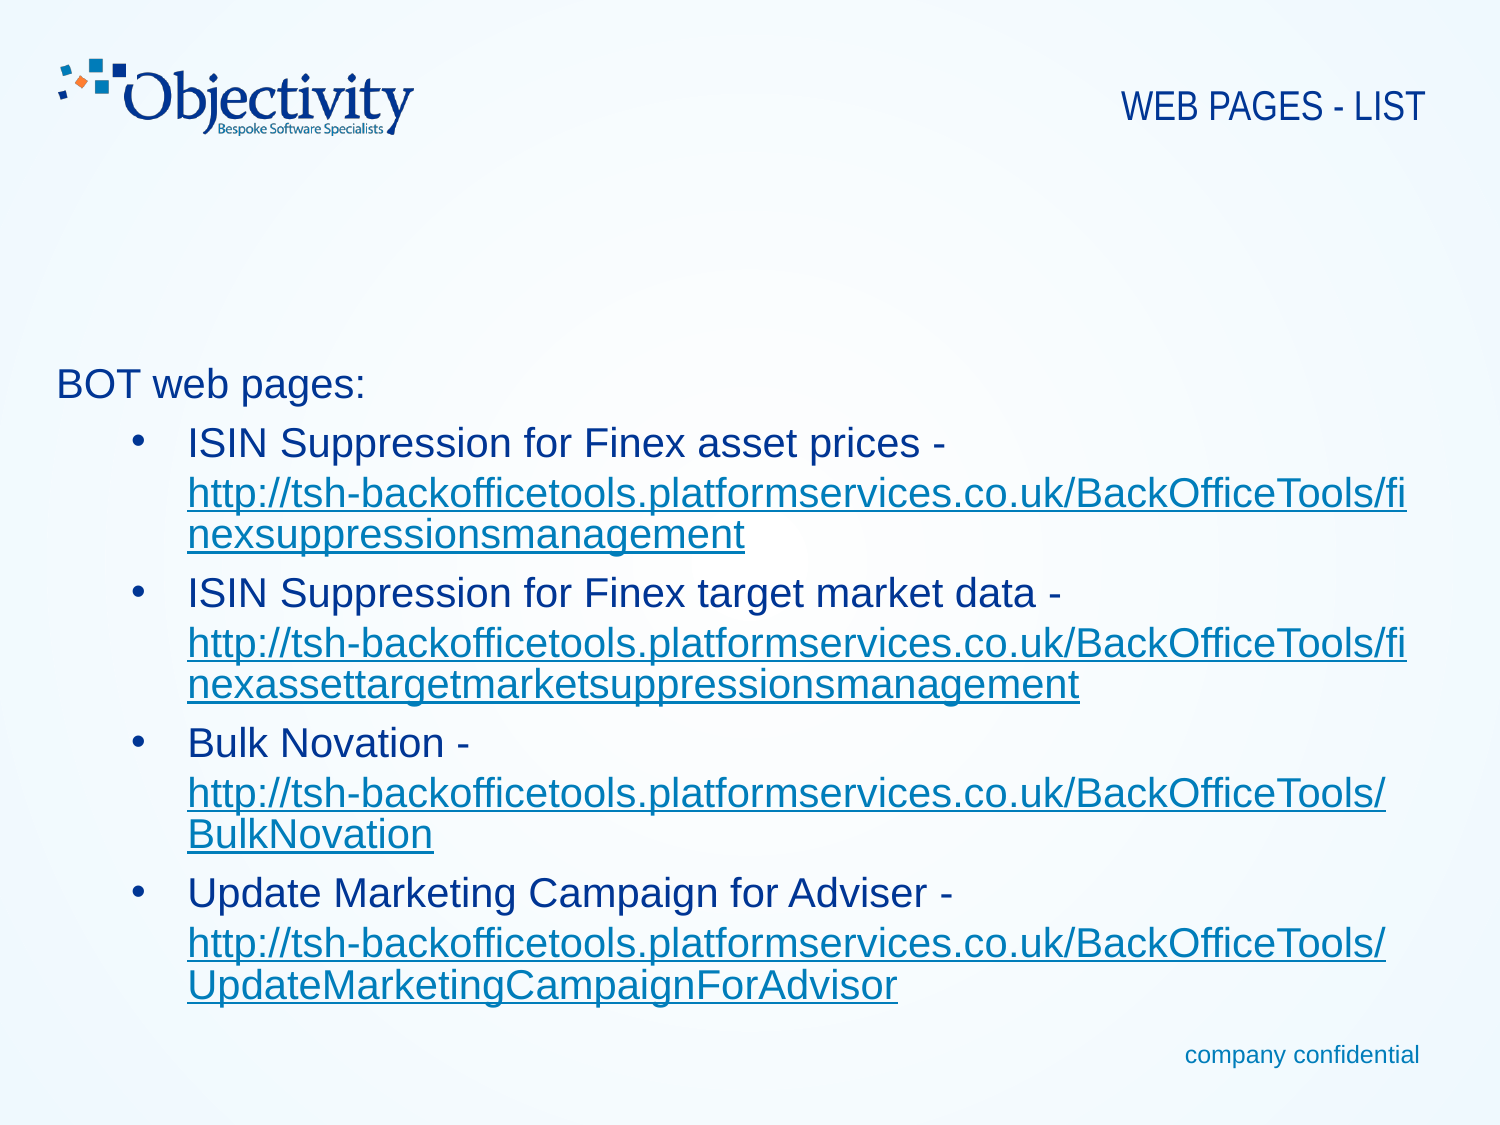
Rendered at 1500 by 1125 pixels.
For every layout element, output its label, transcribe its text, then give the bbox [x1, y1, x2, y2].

title WEB PAGES - LIST [466, 70, 1441, 153]
footer company confidential [507, 1015, 1443, 1076]
picture [58, 58, 414, 136]
list BOT web pages: ISIN Suppression for Finex asset prices - http://tsh-backofficetools.platformservices.co.uk/BackOfficeTools/finexsuppressionsmanagement ISIN Suppression for Finex target market data - http://tsh-backofficetools.platformservices.co.uk/BackOfficeTools/finexassettargetmarketsuppressionsmanagement Bulk Novation - http://tsh-backofficetools.platformservices.co.uk/BackOfficeTools/BulkNovation Update Marketing Campaign for Adviser - http://tsh-backofficetools.platformservices.co.uk/BackOfficeTools/UpdateMarketingCampaignForAdvisor [41, 161, 1424, 1012]
